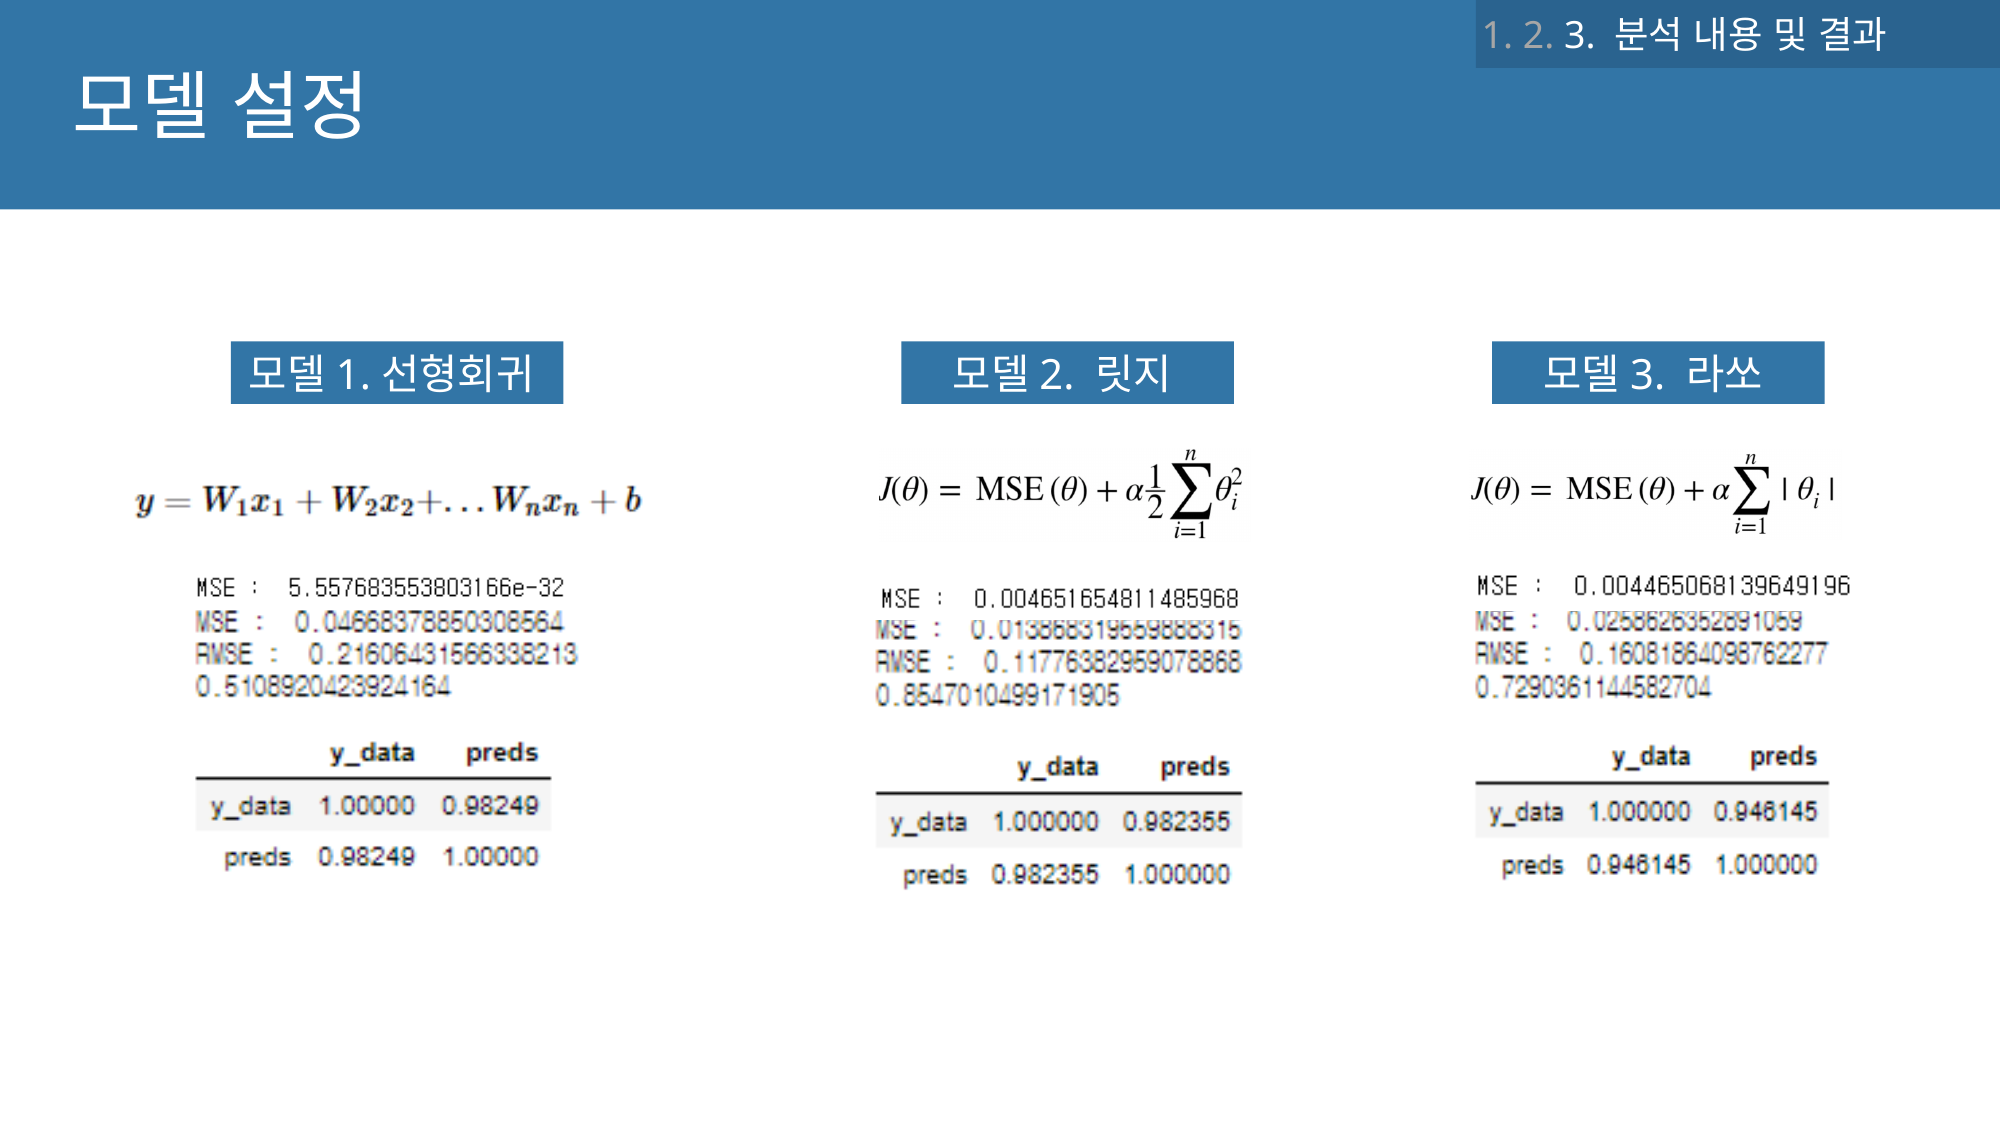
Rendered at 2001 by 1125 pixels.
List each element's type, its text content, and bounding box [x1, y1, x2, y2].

picture [879, 448, 1251, 542]
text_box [1486, 336, 1825, 405]
text_box 1. 2. 3. 분석 내용 및 결과 [1466, 3, 1903, 64]
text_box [225, 336, 564, 457]
text_box [0, 0, 2000, 210]
picture [864, 579, 1266, 904]
picture [1469, 449, 1842, 540]
text_box [1475, 0, 2000, 69]
picture [178, 570, 611, 904]
picture [1465, 562, 1867, 900]
picture [121, 457, 668, 546]
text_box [896, 336, 1234, 405]
text_box 모델 설정 [58, 51, 385, 157]
